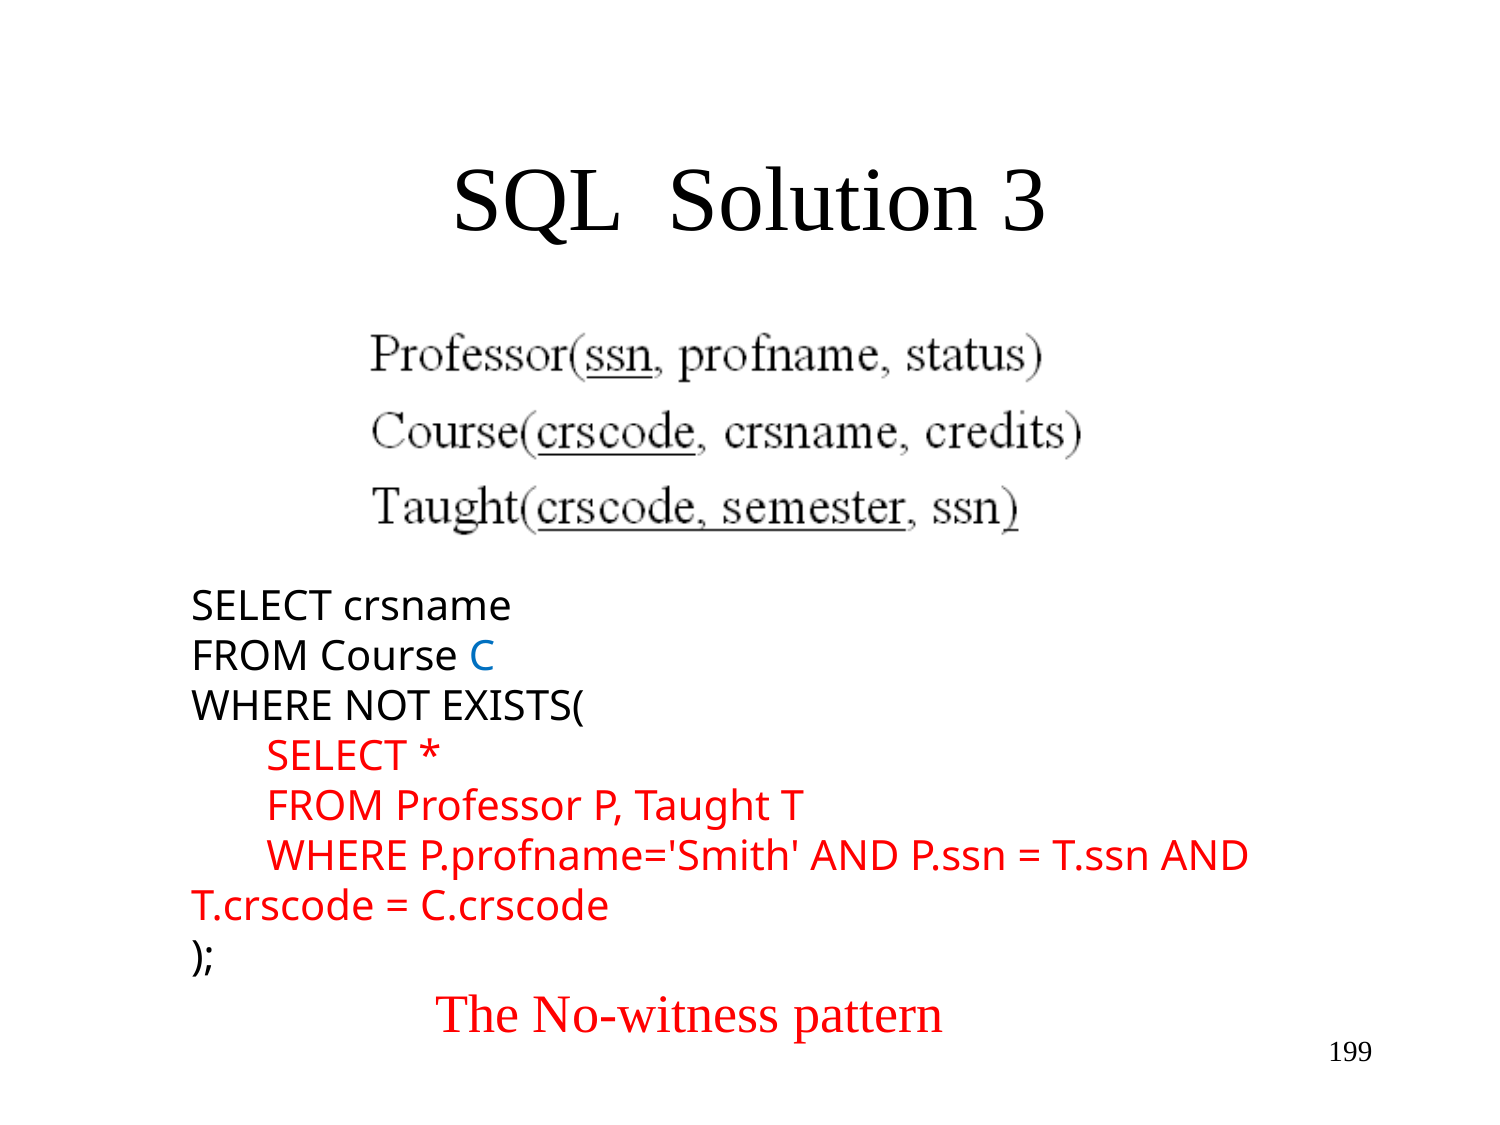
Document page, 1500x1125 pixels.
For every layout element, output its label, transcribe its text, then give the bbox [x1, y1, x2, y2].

title SQL Solution 3 [112, 99, 1388, 288]
text_box The No-witness pattern [420, 970, 1283, 1051]
slide_number 199 [1074, 1024, 1388, 1101]
text_box SELECT crsname FROM Course C WHERE NOT EXISTS( SELECT * FROM Professor P, Taught T WHERE P.profname='Smith' AND P.ssn = T.ssn AND T.crscode = C.crscode ); [176, 571, 1500, 987]
picture [362, 324, 1109, 554]
